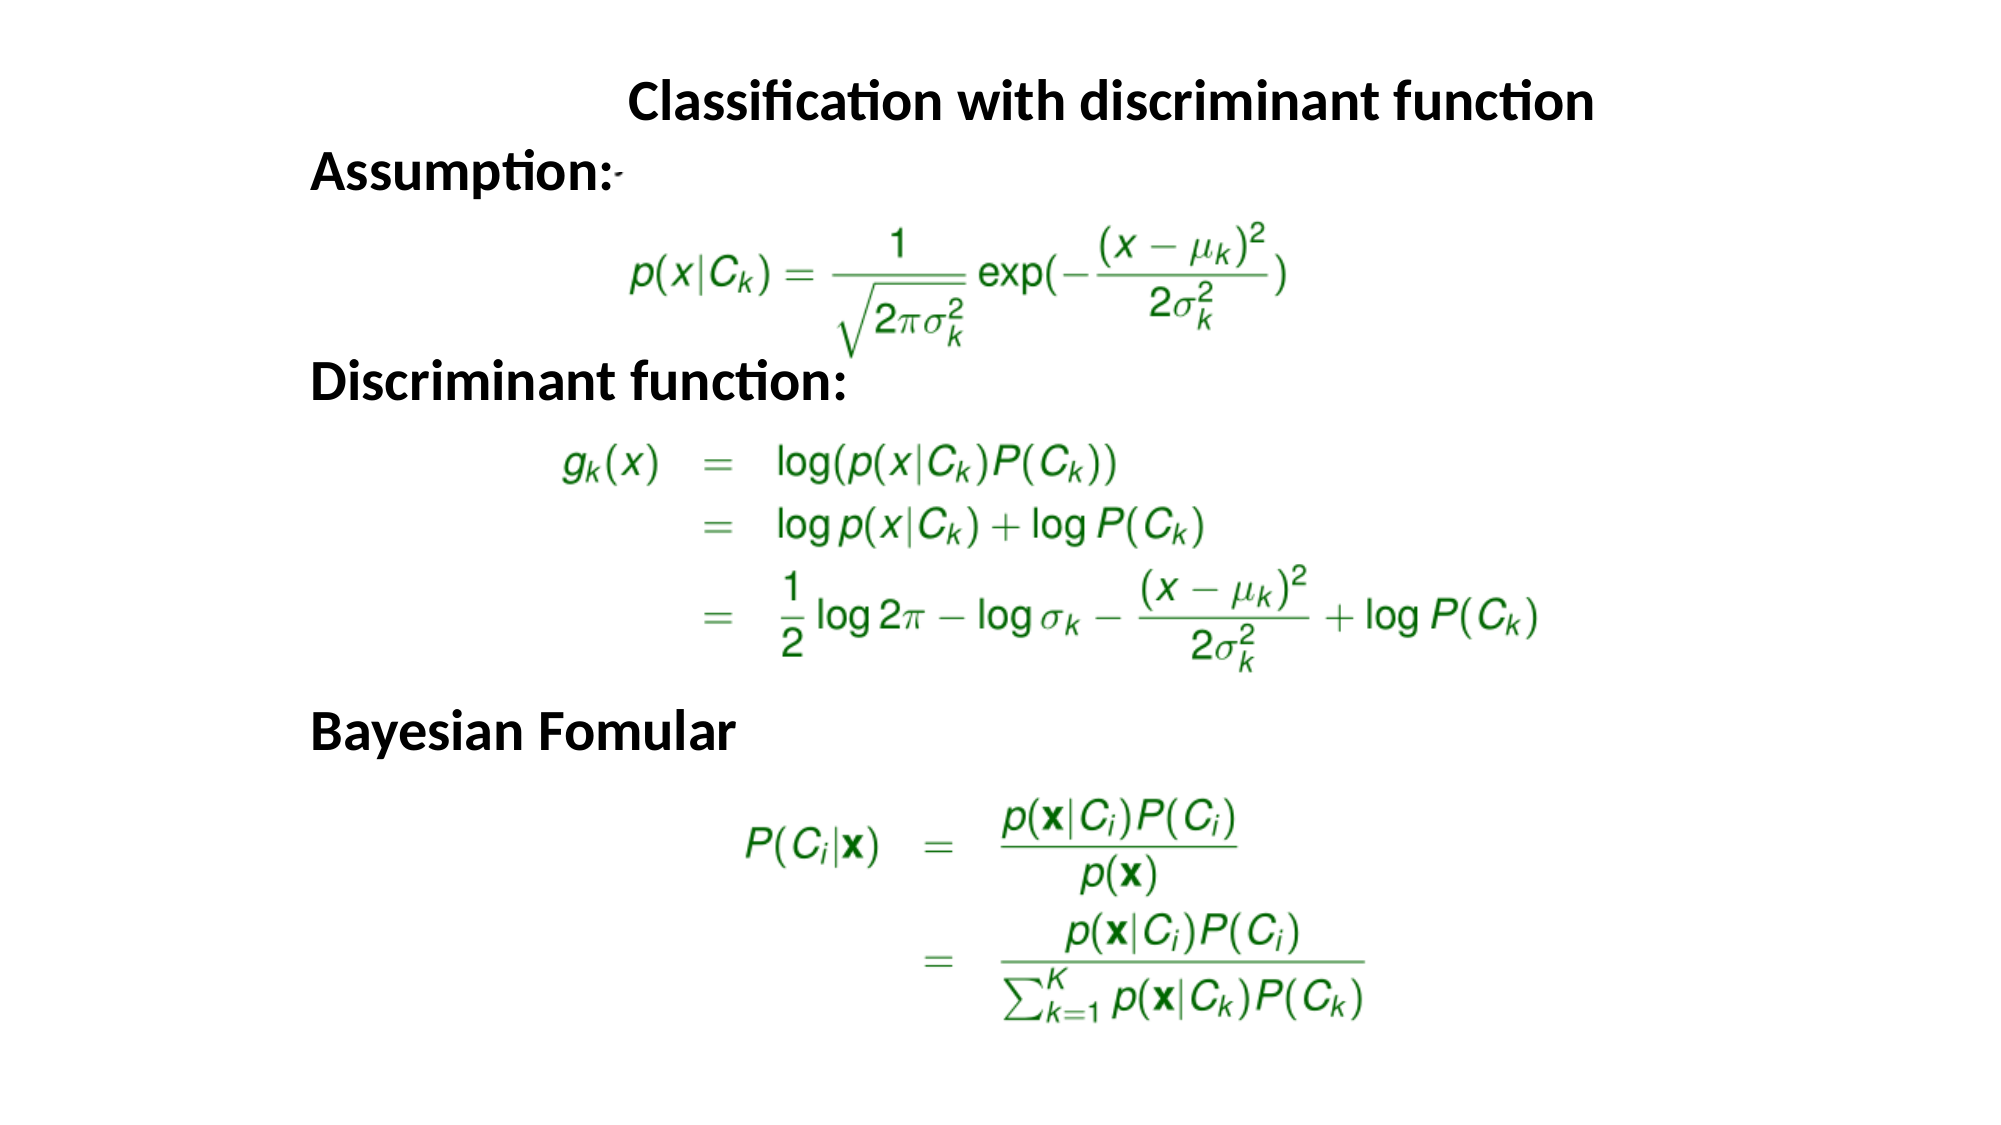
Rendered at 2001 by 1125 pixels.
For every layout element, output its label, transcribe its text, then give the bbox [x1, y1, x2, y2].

picture [657, 727, 1492, 1072]
picture [503, 172, 1588, 682]
text_box Classification with discriminant function Assumption: Discriminant function: Bayesian Fomular [295, 54, 1690, 980]
